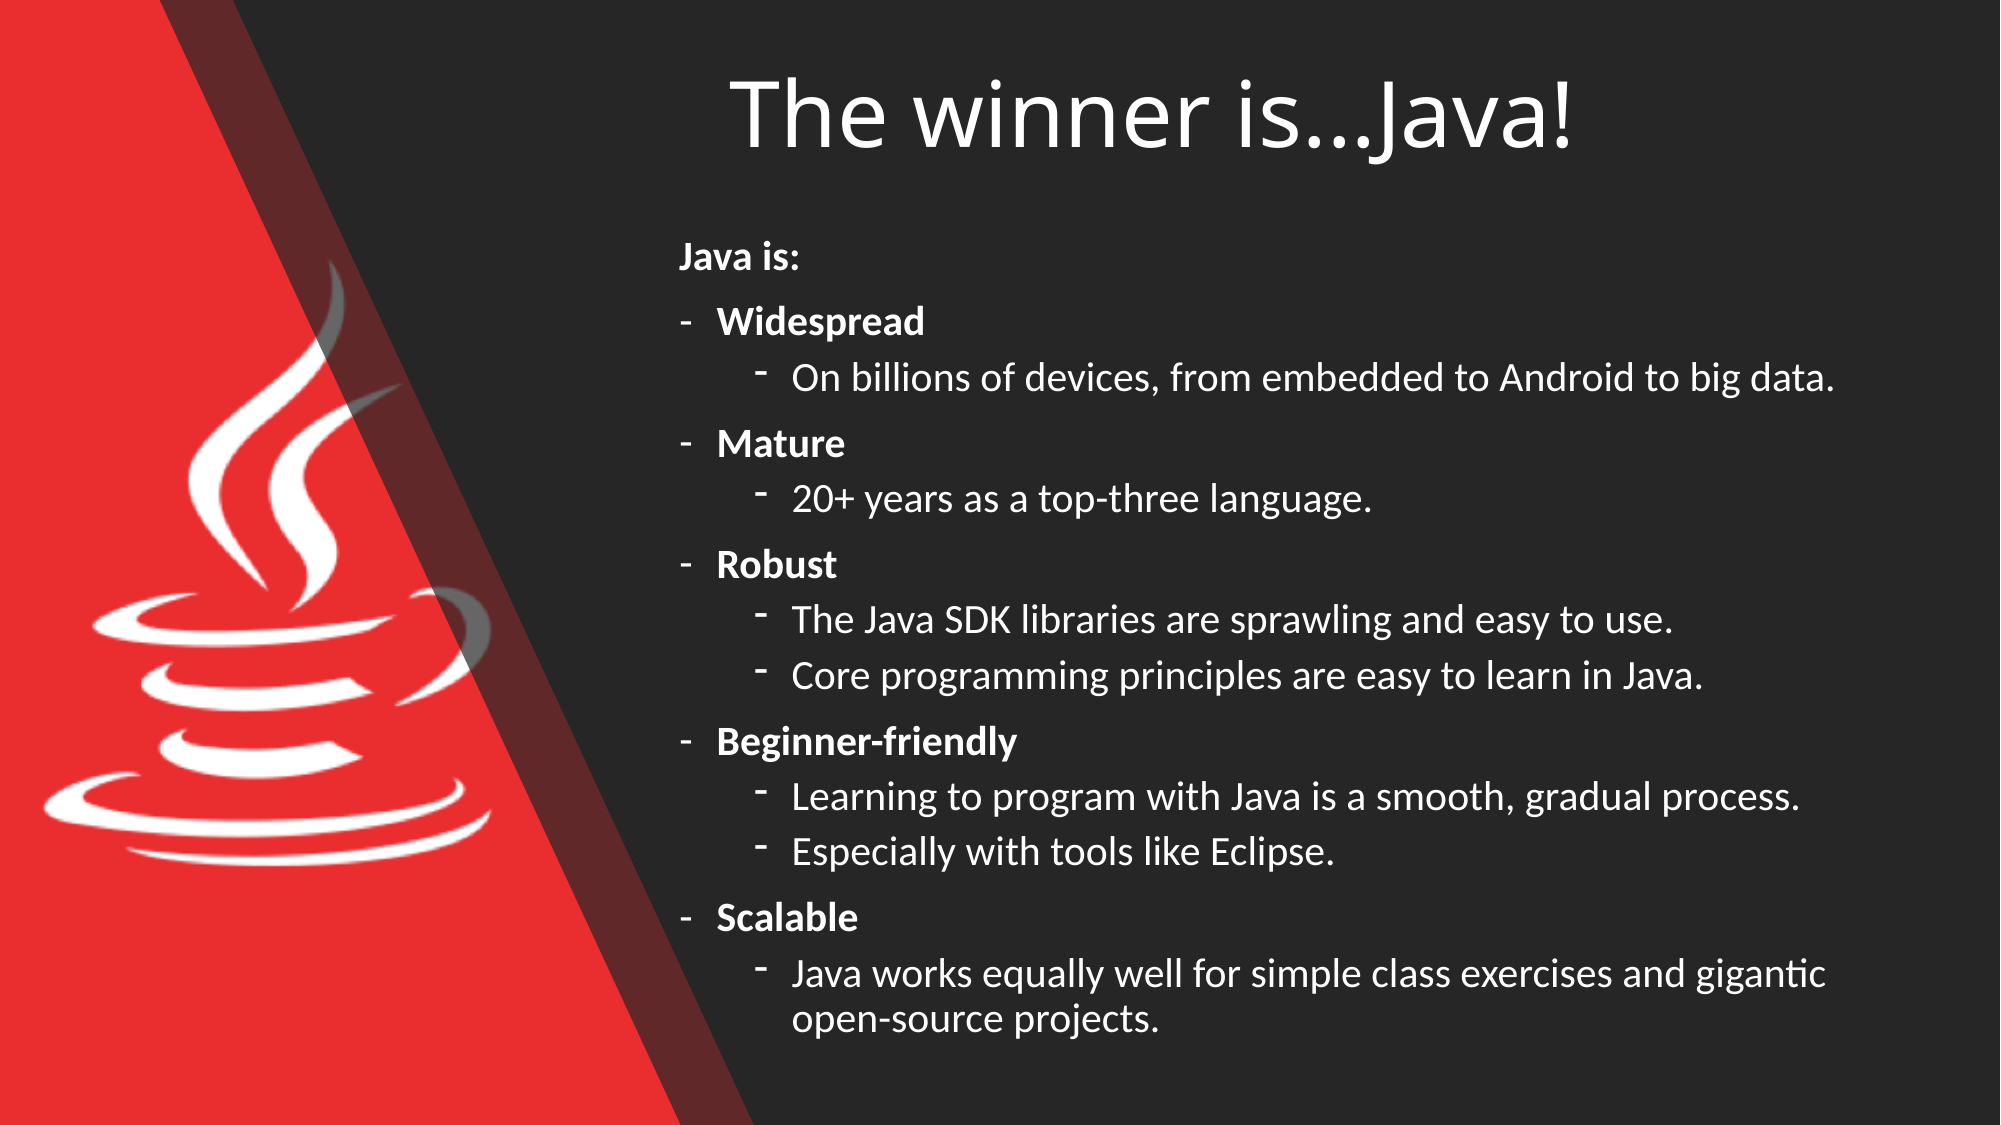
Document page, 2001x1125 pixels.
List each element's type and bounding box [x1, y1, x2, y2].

picture [0, 0, 159, 1125]
text_box [159, 0, 2000, 1125]
